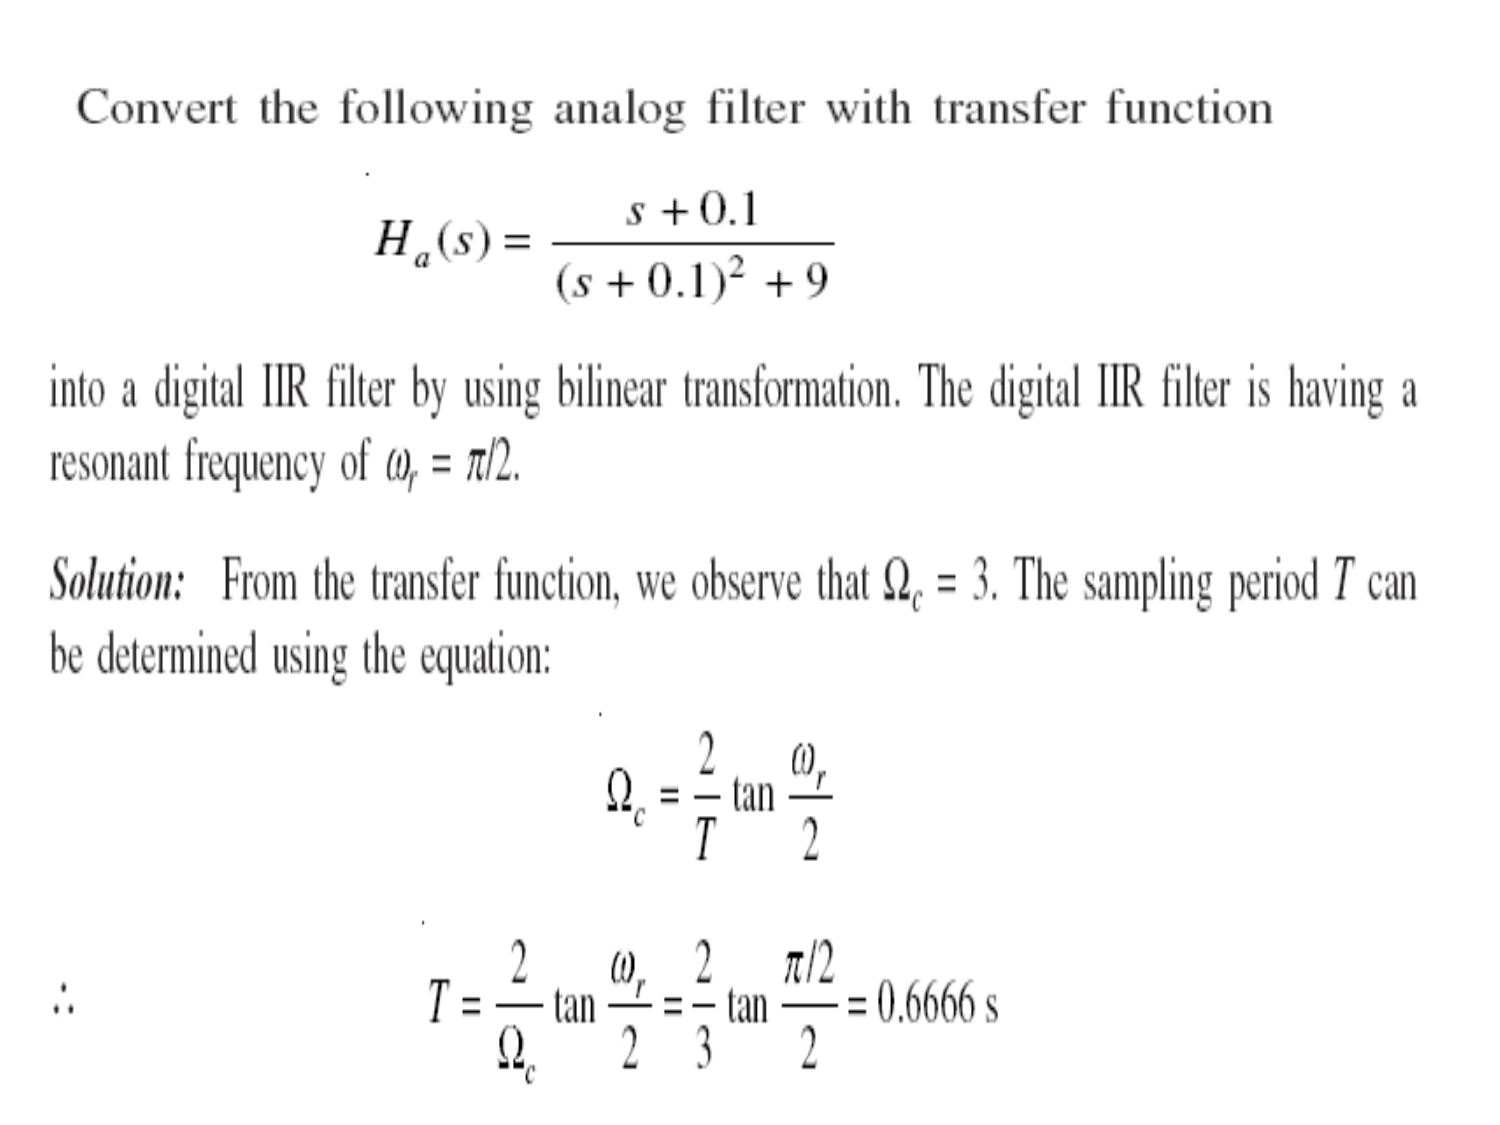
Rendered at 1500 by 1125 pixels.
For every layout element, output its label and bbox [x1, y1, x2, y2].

list [12, 337, 1463, 1101]
picture [62, 62, 1388, 337]
